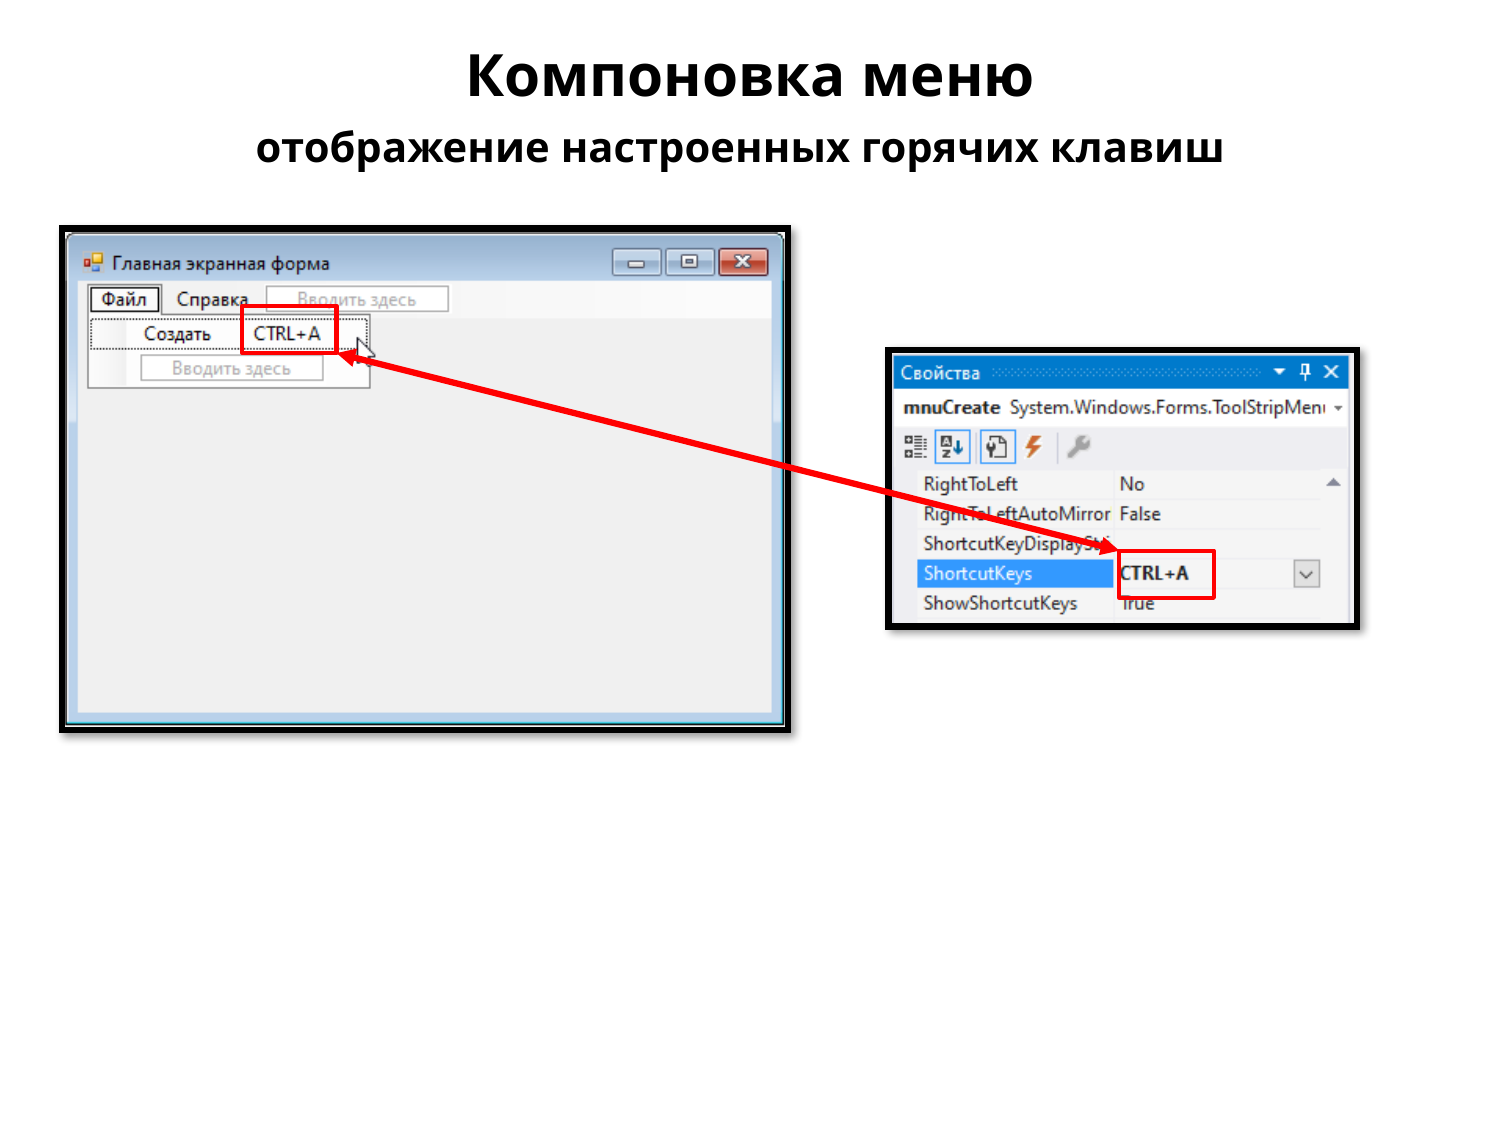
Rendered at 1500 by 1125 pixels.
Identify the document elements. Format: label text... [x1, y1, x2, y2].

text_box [336, 352, 1120, 551]
picture [891, 352, 1355, 624]
text_box Компоновка меню [17, 30, 1483, 116]
picture [64, 231, 786, 728]
text_box отображение настроенных горячих клавиш [31, 113, 1450, 179]
